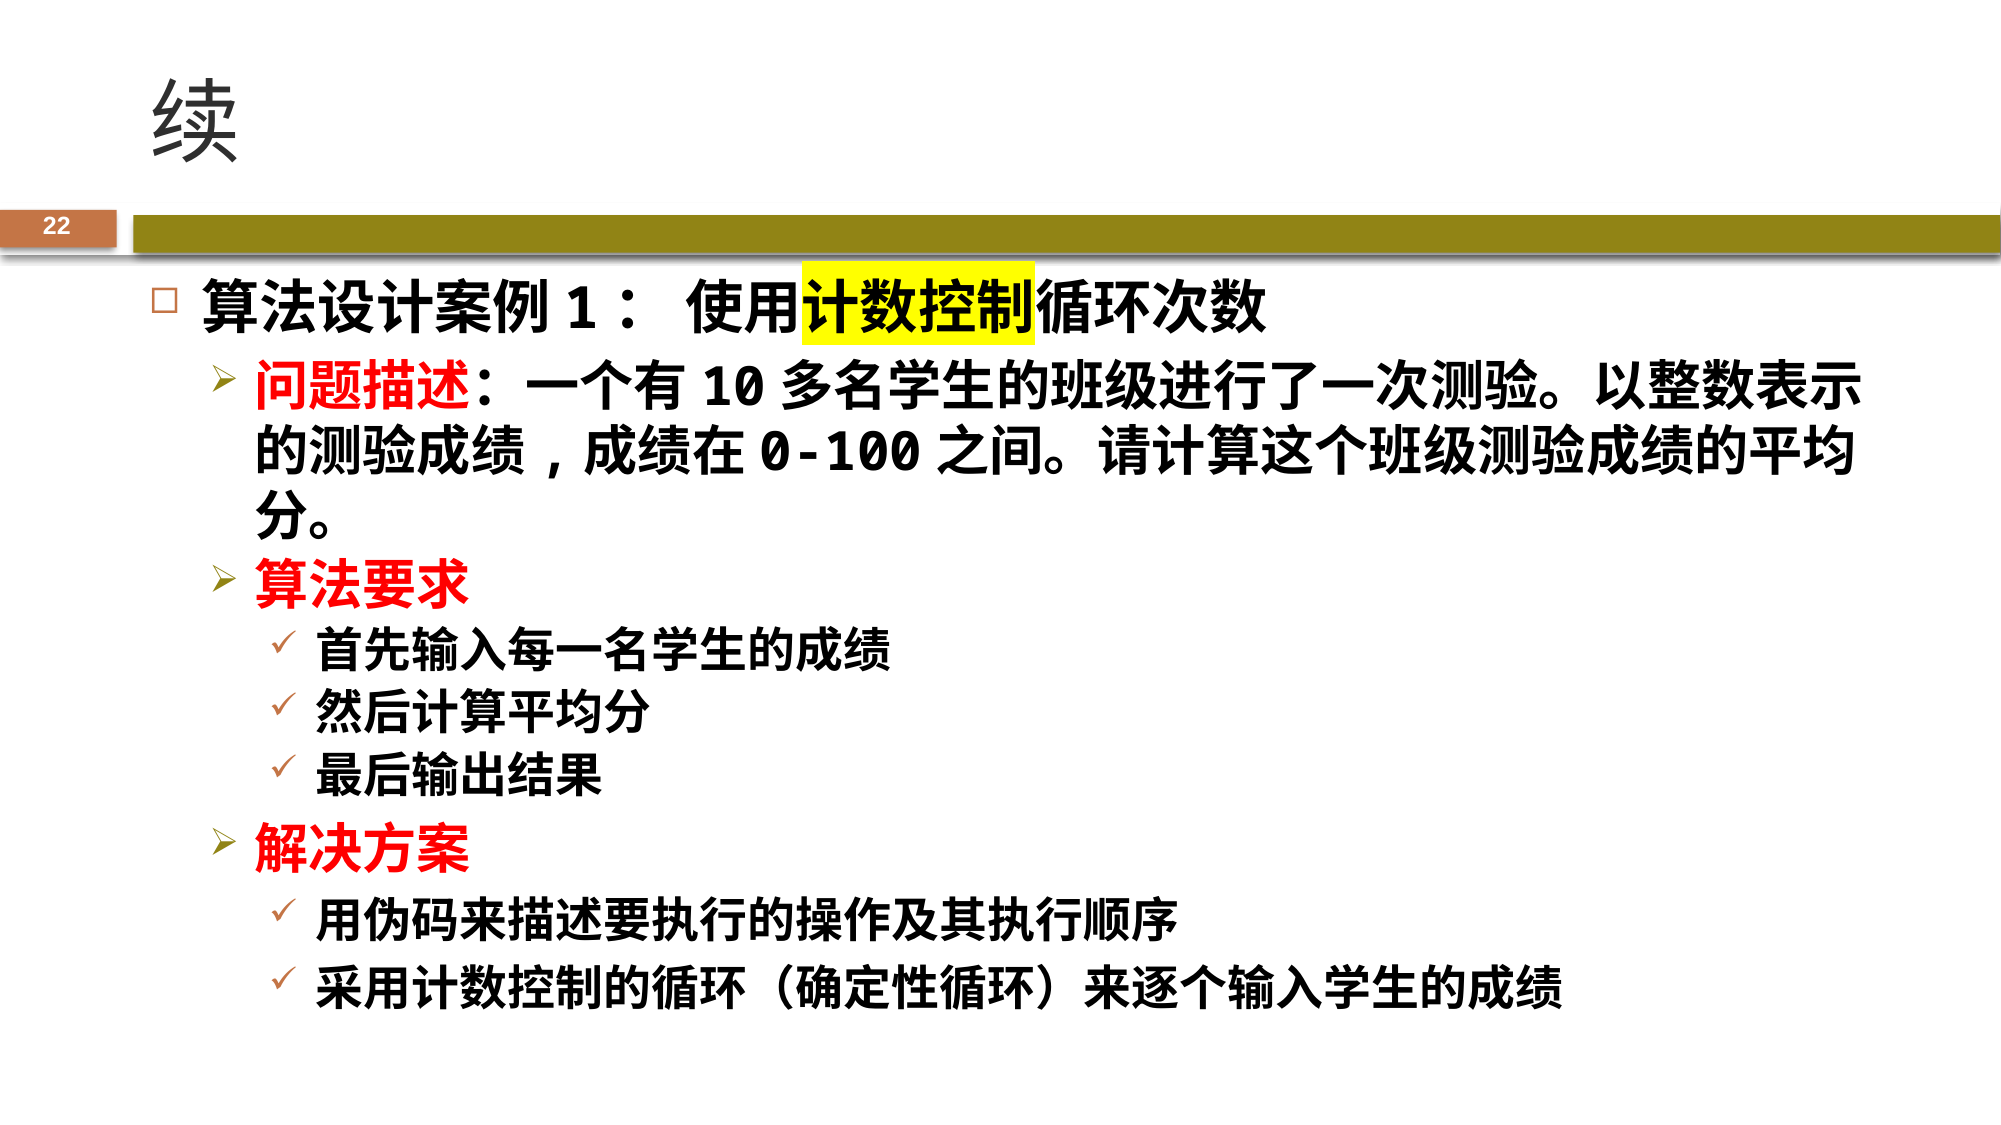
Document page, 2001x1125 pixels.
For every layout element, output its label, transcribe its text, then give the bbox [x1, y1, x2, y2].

title 续 [133, 37, 1918, 201]
list 算法设计案例1： 使用计数控制循环次数 问题描述：一个有10多名学生的班级进行了一次测验。以整数表示的测验成绩,成绩在0-100之间。请计算这个班级测验成绩的平均分。 算法要求 首先输入每一名学生的成绩 然后计算平均分 最后输出结果 解决方案 用伪码来描述要执行的操作及其执行顺序 采用计数控制的循环（确定性循环）来逐个输入学生的成绩 [133, 262, 1918, 1071]
slide_number 22 [0, 207, 114, 248]
